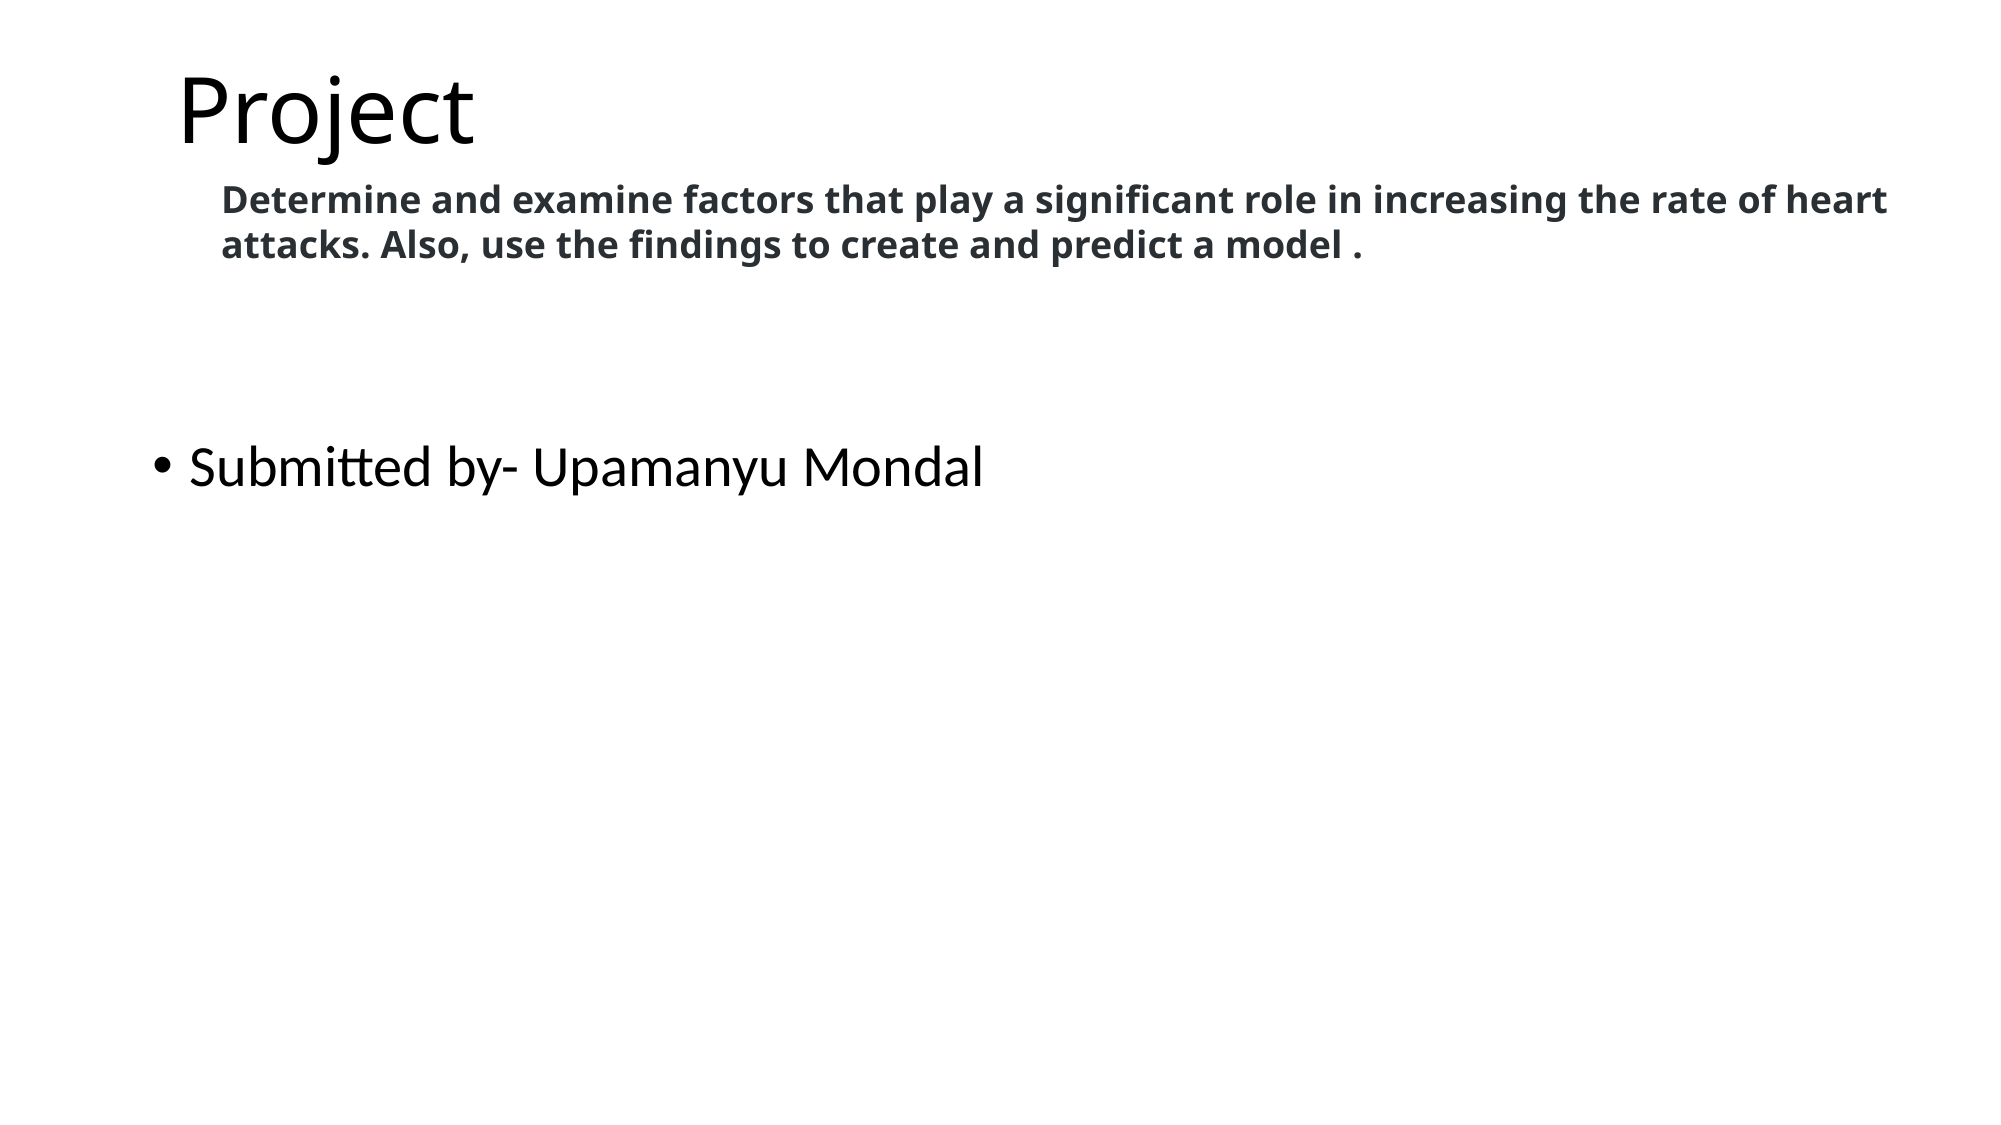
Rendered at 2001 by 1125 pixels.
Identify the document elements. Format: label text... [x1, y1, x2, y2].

list Submitted by- Upamanyu Mondal [137, 428, 1863, 1014]
title Project [137, 59, 1863, 278]
text_box Determine and examine factors that play a significant role in increasing the rate of heart attacks. Also, use the findings to create and predict a model . [206, 168, 1979, 319]
